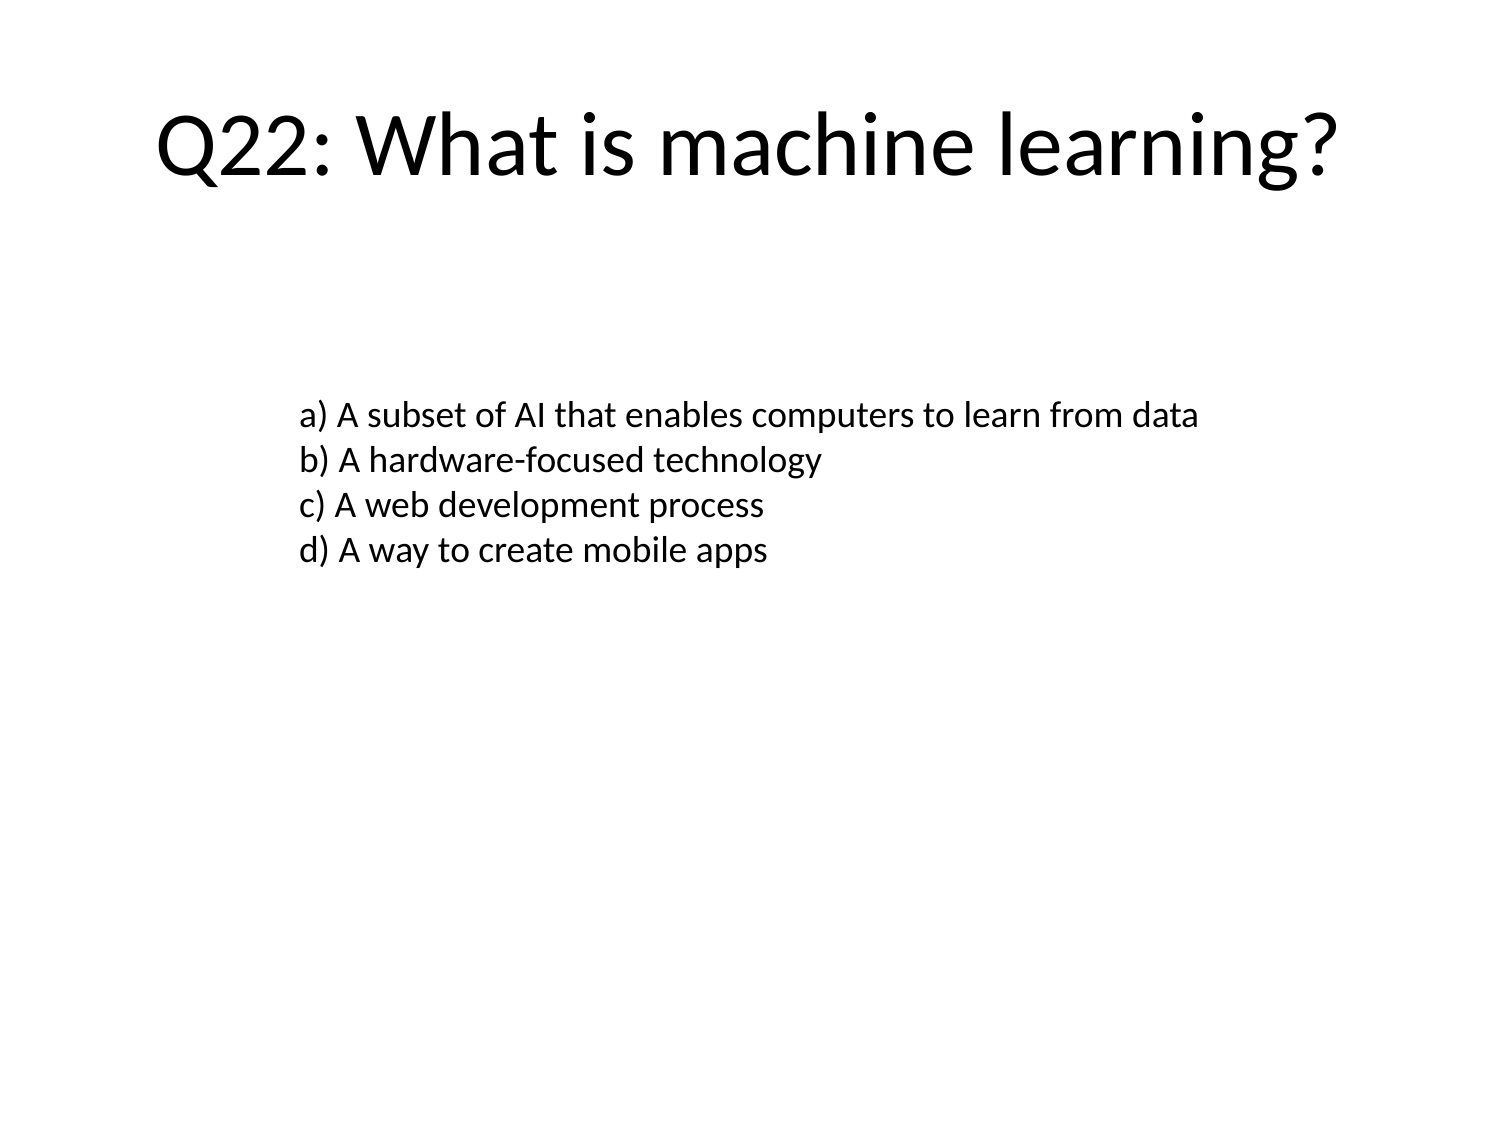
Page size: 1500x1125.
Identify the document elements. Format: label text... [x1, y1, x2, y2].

title Q22: What is machine learning? [75, 45, 1425, 233]
text_box a) A subset of AI that enables computers to learn from data b) A hardware-focused technology c) A web development process d) A way to create mobile apps [284, 337, 1216, 578]
